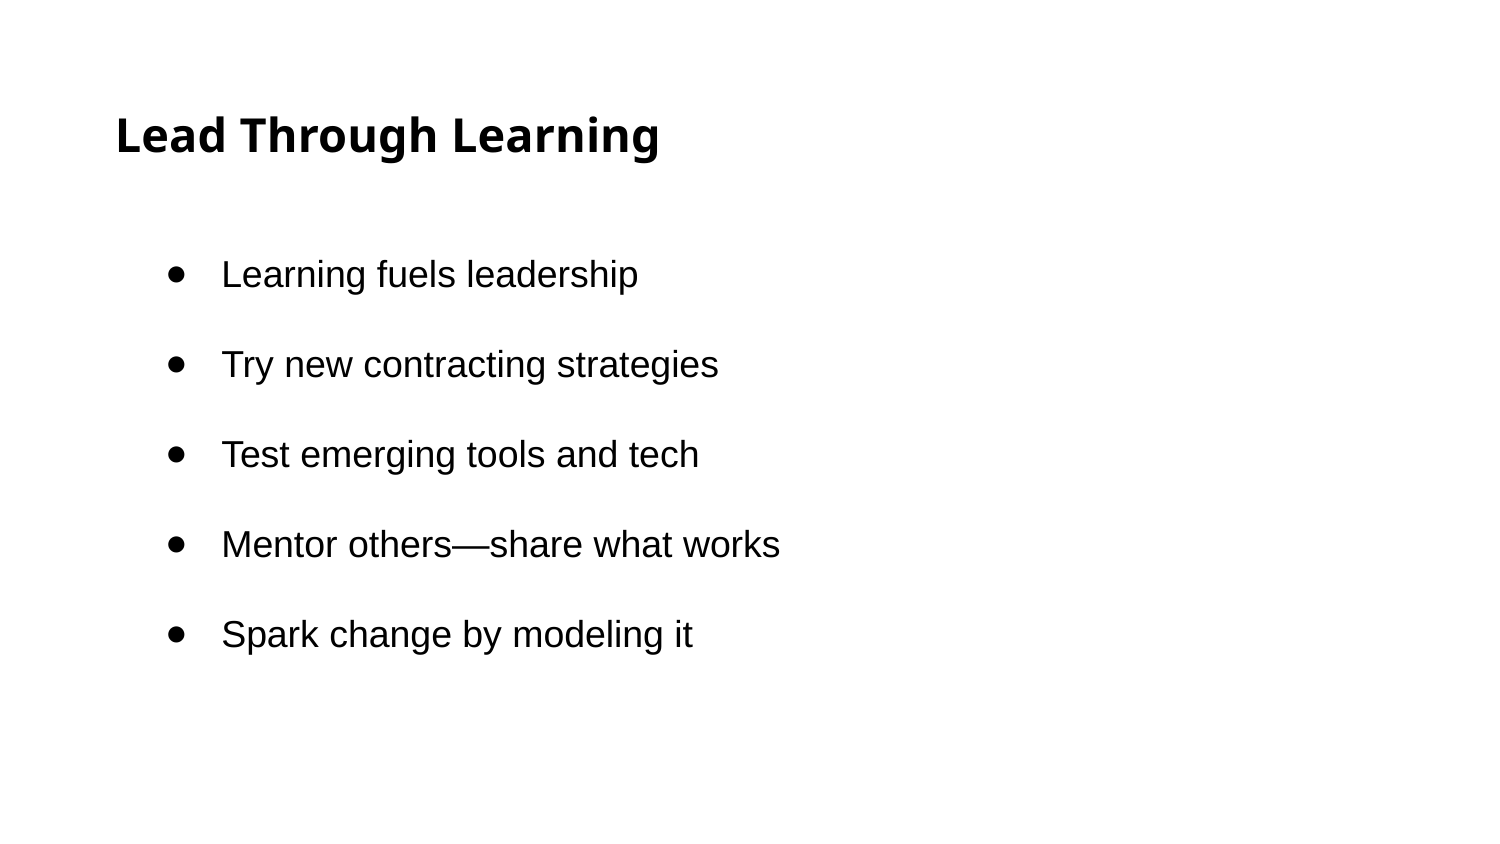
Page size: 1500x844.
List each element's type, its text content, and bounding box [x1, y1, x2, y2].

text_box Learning fuels leadership Try new contracting strategies Test emerging tools and tech Mentor others—share what works Spark change by modeling it [131, 234, 1083, 670]
text_box [99, 157, 655, 213]
title Lead Through Learning [99, 99, 1307, 157]
